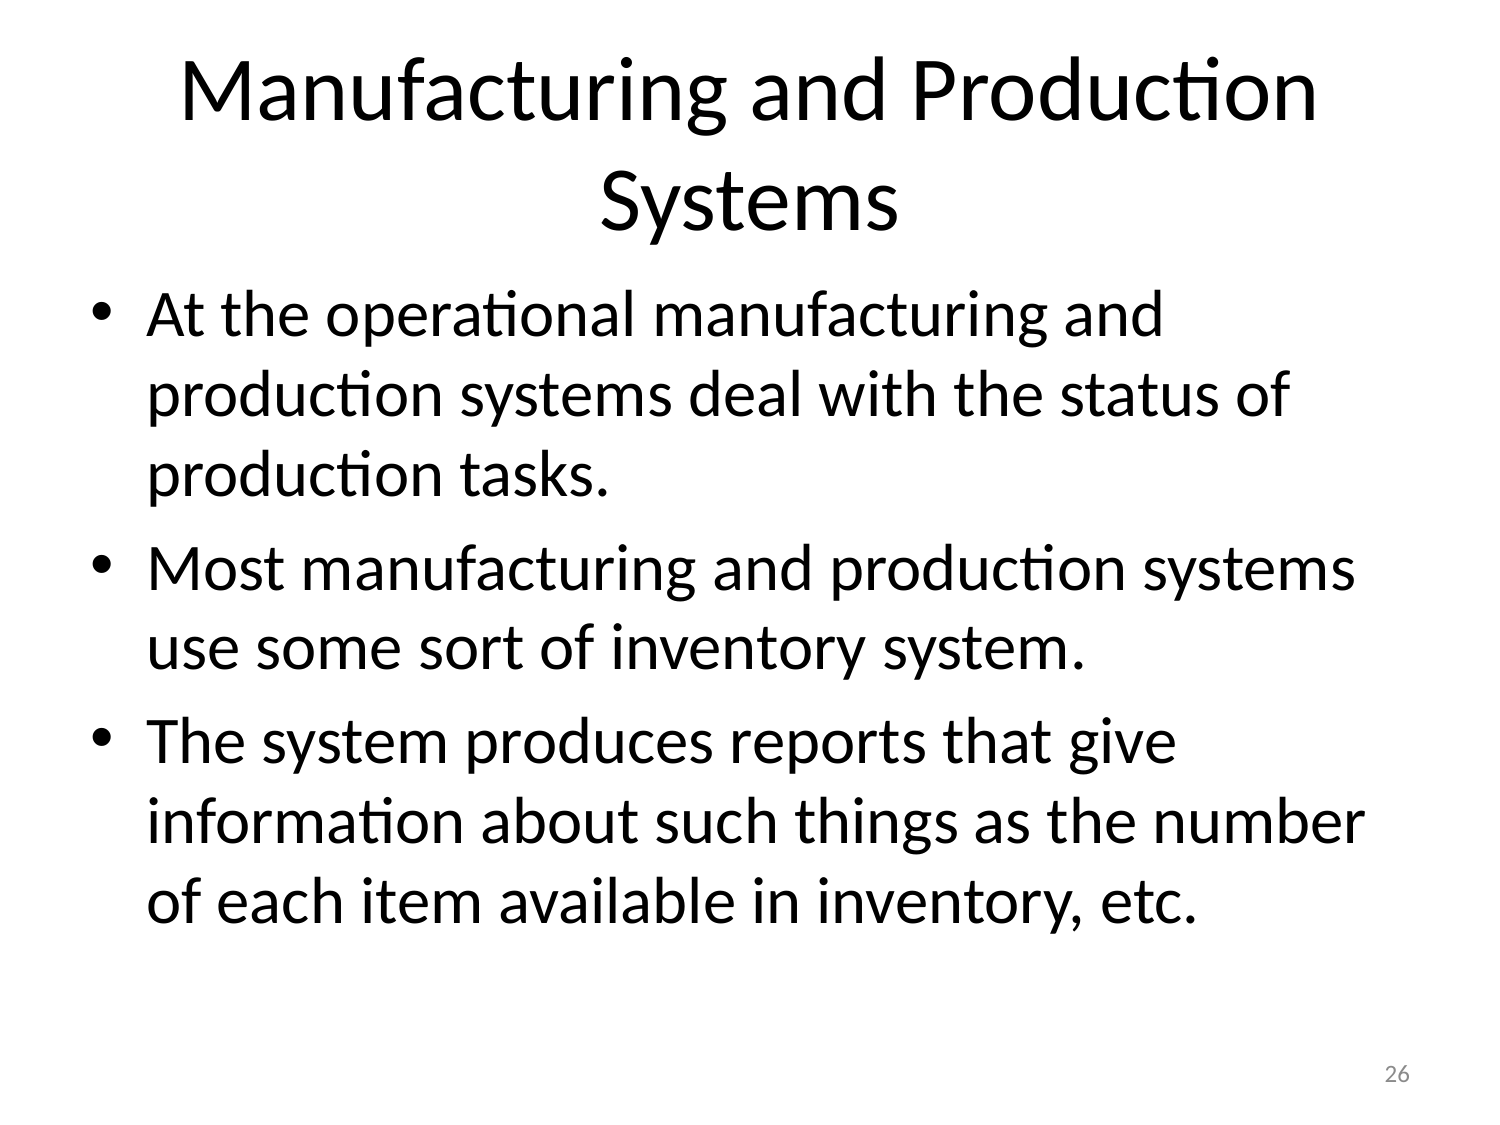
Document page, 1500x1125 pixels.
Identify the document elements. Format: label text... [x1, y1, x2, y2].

title Manufacturing and Production Systems [75, 45, 1425, 233]
list At the operational manufacturing and production systems deal with the status of production tasks. Most manufacturing and production systems use some sort of inventory system. The system produces reports that give information about such things as the number of each item available in inventory, etc. [75, 262, 1425, 1005]
slide_number 26 [1074, 1042, 1425, 1103]
